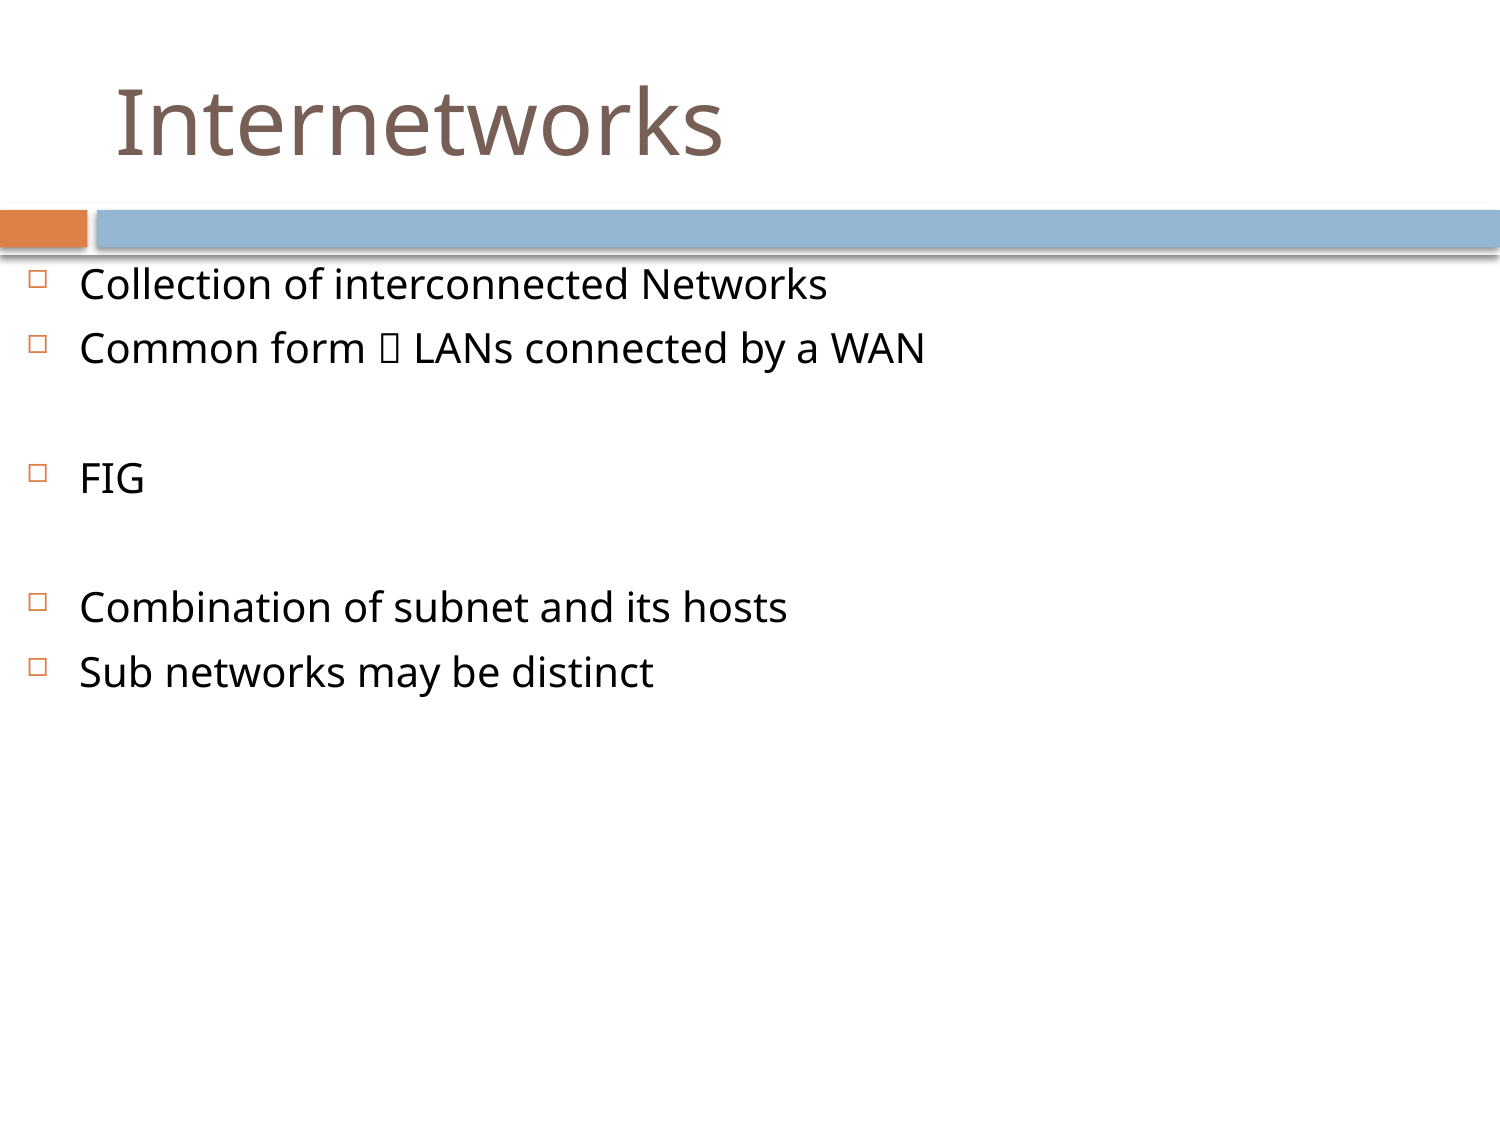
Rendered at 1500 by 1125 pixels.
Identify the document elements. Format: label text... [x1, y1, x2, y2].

title Internetworks [100, 37, 1438, 200]
list Collection of interconnected Networks Common form  LANs connected by a WAN FIG Combination of subnet and its hosts Sub networks may be distinct [11, 249, 1488, 1113]
